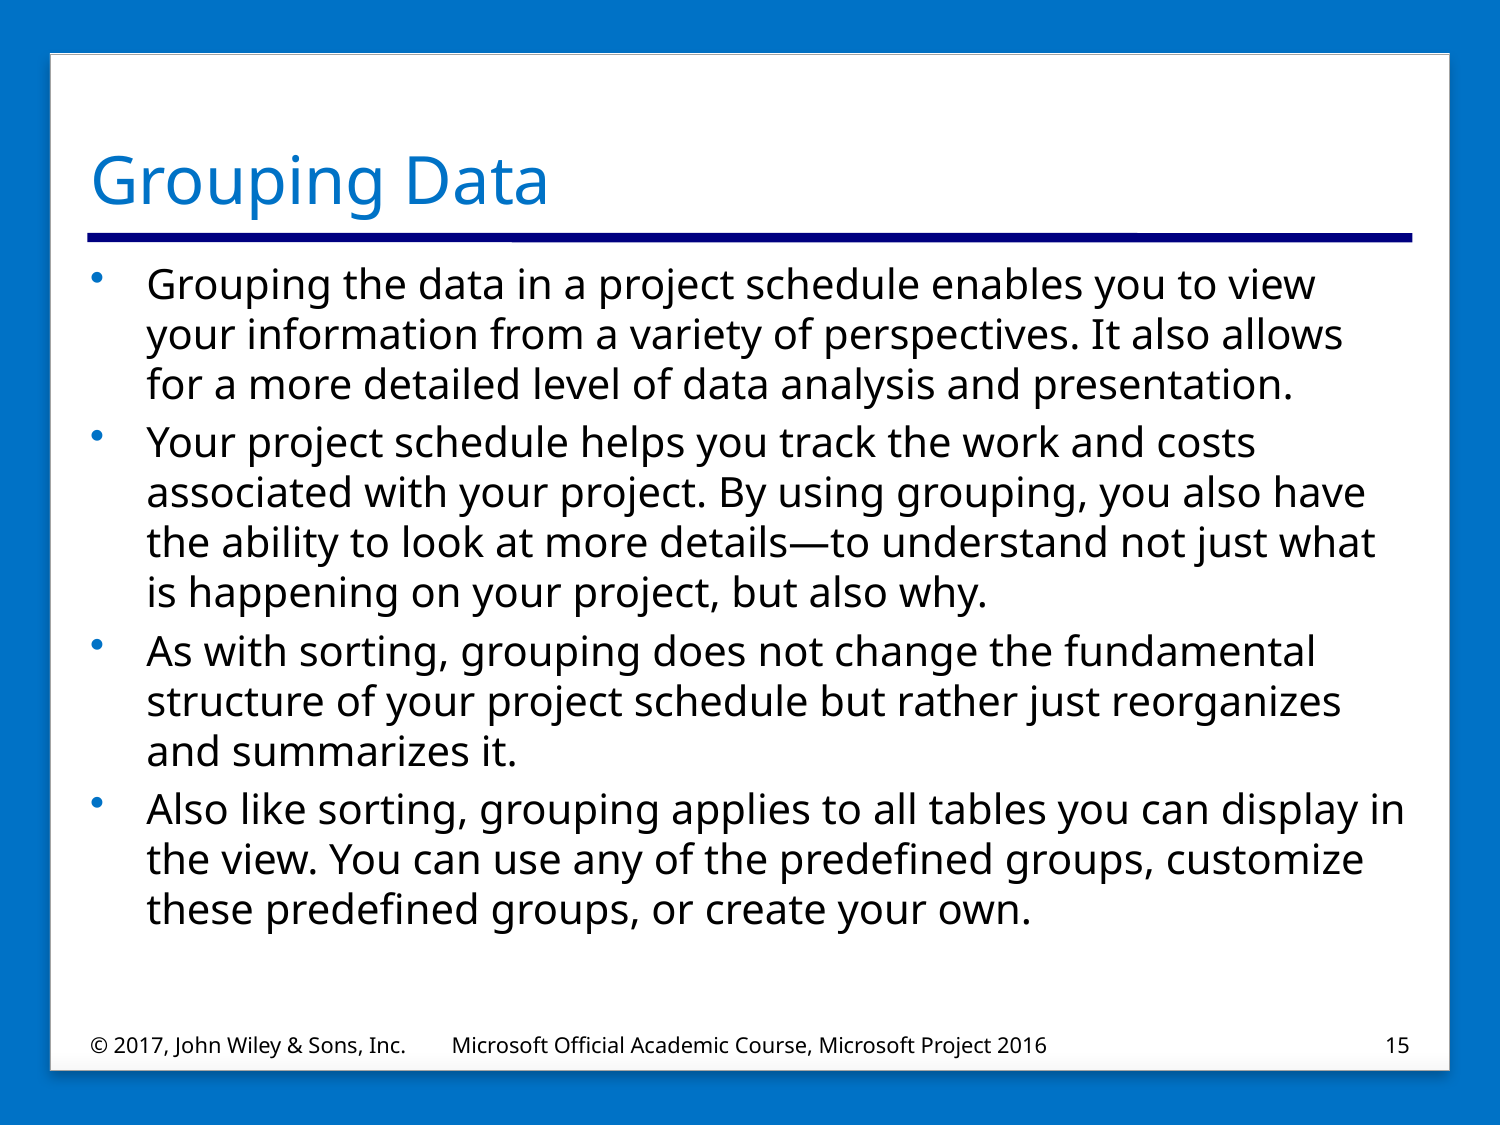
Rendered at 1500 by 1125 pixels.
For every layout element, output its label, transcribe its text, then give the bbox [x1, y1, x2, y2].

list Grouping the data in a project schedule enables you to view your information from a variety of perspectives. It also allows for a more detailed level of data analysis and presentation. Your project schedule helps you track the work and costs associated with your project. By using grouping, you also have the ability to look at more details—to understand not just what is happening on your project, but also why. As with sorting, grouping does not change the fundamental structure of your project schedule but rather just reorganizes and summarizes it. Also like sorting, grouping applies to all tables you can display in the view. You can use any of the predefined groups, customize these predefined groups, or create your own. [75, 249, 1425, 1063]
footer Microsoft Official Academic Course, Microsoft Project 2016 [431, 1024, 1069, 1103]
title Grouping Data [74, 74, 1426, 226]
slide_number 15 [1074, 1024, 1426, 1103]
slide_number © 2017, John Wiley & Sons, Inc. [74, 1024, 426, 1103]
